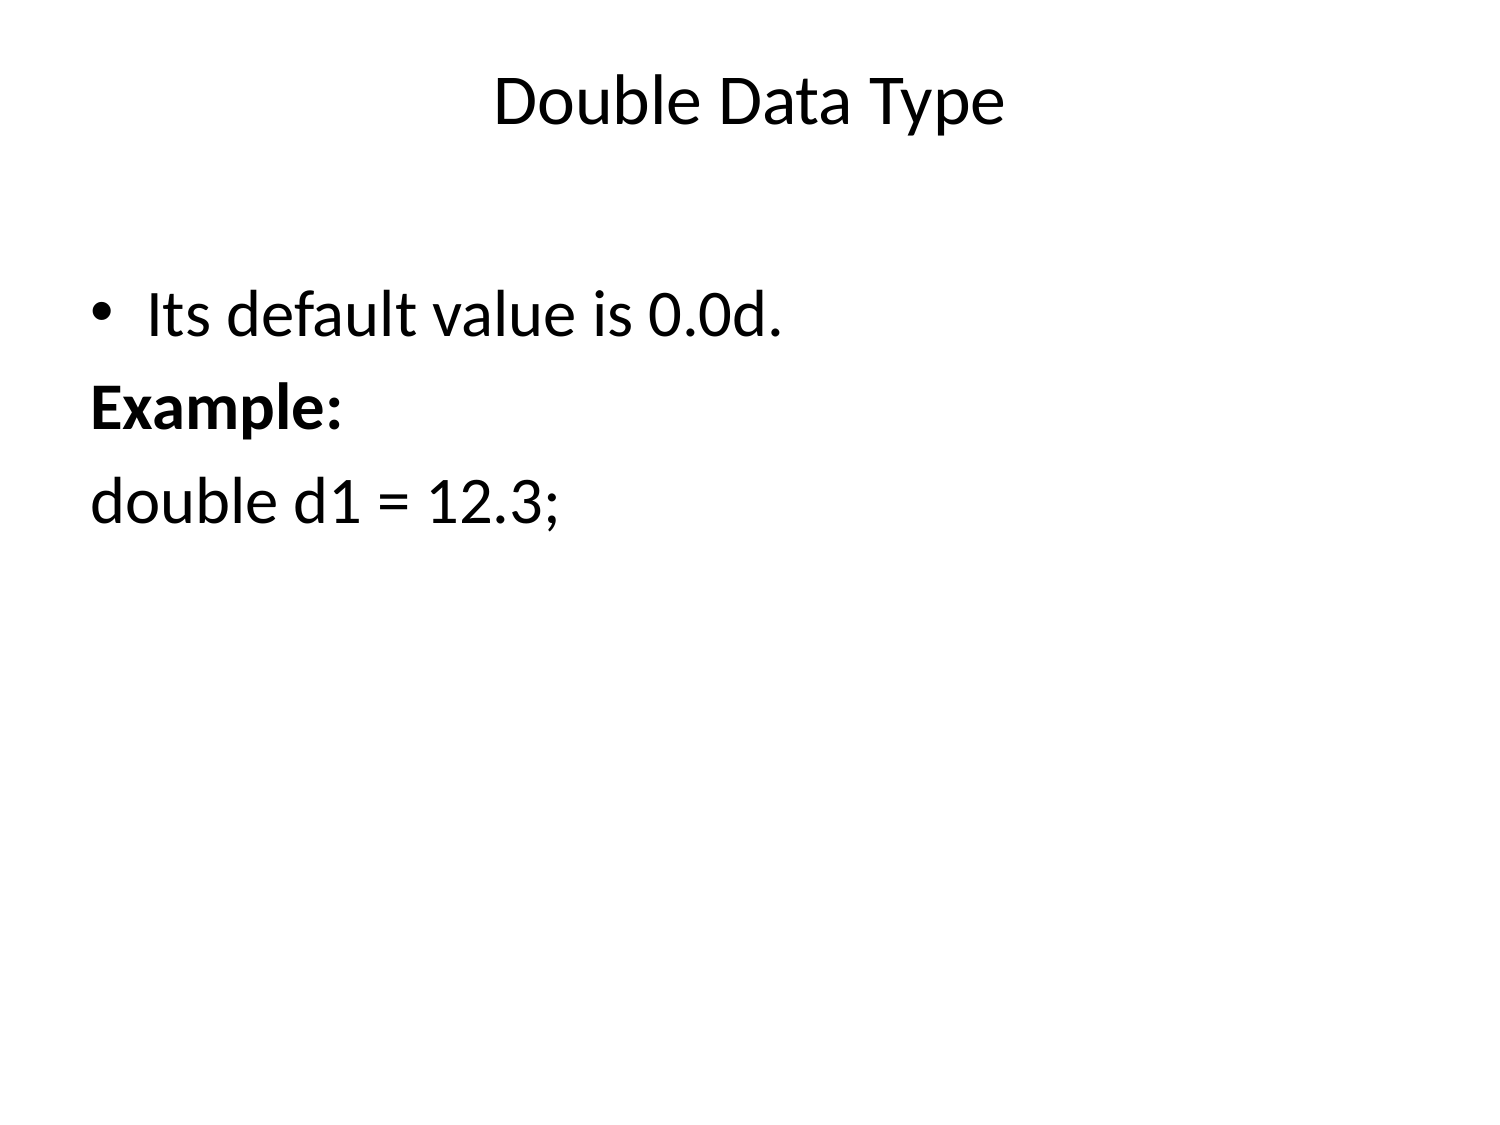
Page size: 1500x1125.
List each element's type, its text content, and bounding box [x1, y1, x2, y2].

list Its default value is 0.0d. Example: double d1 = 12.3; [75, 262, 1425, 1005]
title Double Data Type [75, 45, 1425, 233]
